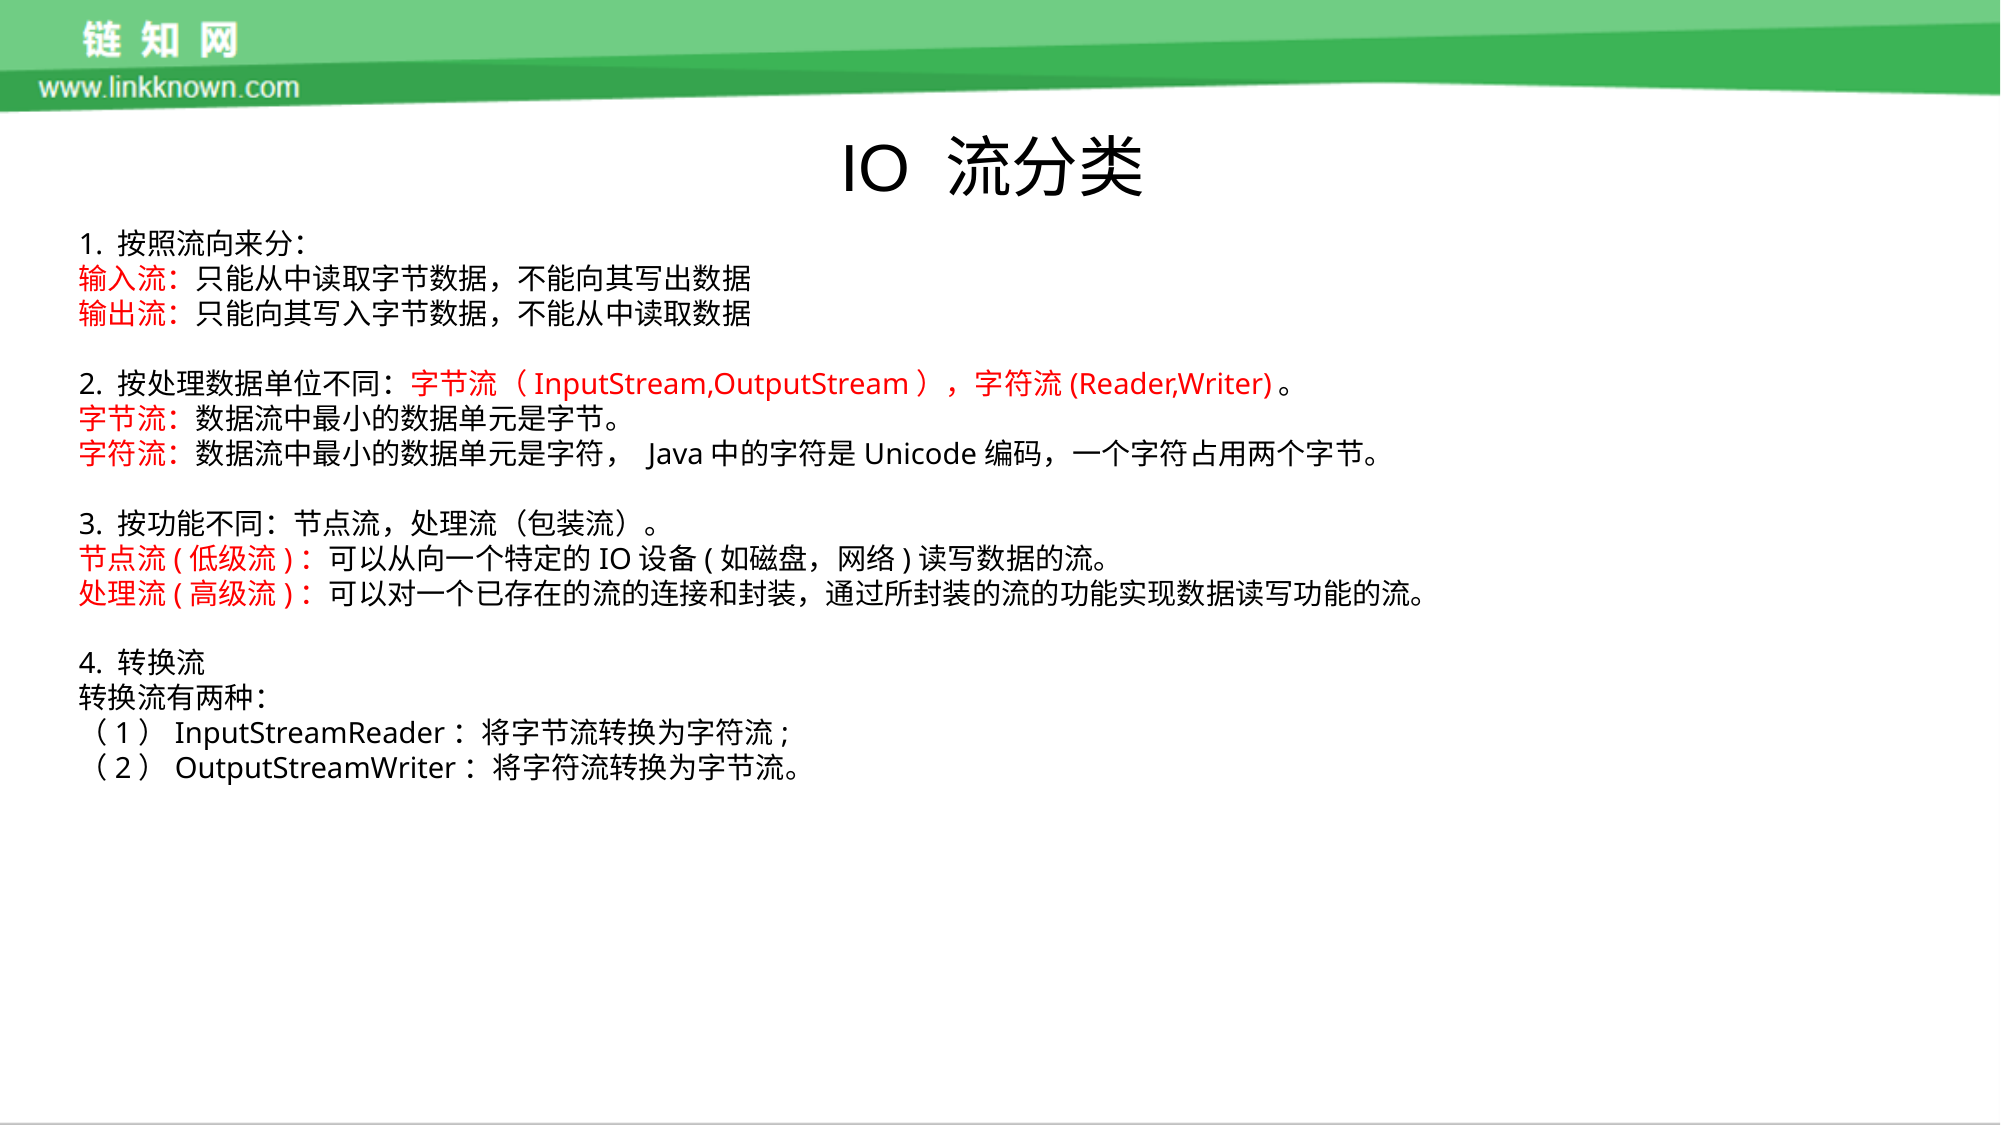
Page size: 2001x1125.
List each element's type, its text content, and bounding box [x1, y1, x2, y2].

text_box IO 流分类 [30, 117, 1956, 213]
picture [0, 0, 2001, 1125]
text_box 1. 按照流向来分： 输入流：只能从中读取字节数据，不能向其写出数据 输出流：只能向其写入字节数据，不能从中读取数据 2. 按处理数据单位不同：字节流（InputStream,OutputStream），字符流(Reader,Writer)。 字节流：数据流中最小的数据单元是字节。 字符流：数据流中最小的数据单元是字符， Java中的字符是Unicode编码，一个字符占用两个字节。 3. 按功能不同：节点流，处理流（包装流）。 节点流(低级流)：可以从向一个特定的IO设备(如磁盘，网络)读写数据的流。 处理流(高级流)：可以对一个已存在的流的连接和封装，通过所封装的流的功能实现数据读写功能的流。 4. 转换流 转换流有两种： （1）InputStreamReader：将字节流转换为字符流; （2）OutputStreamWriter：将字符流转换为字节流。 [64, 217, 1937, 793]
